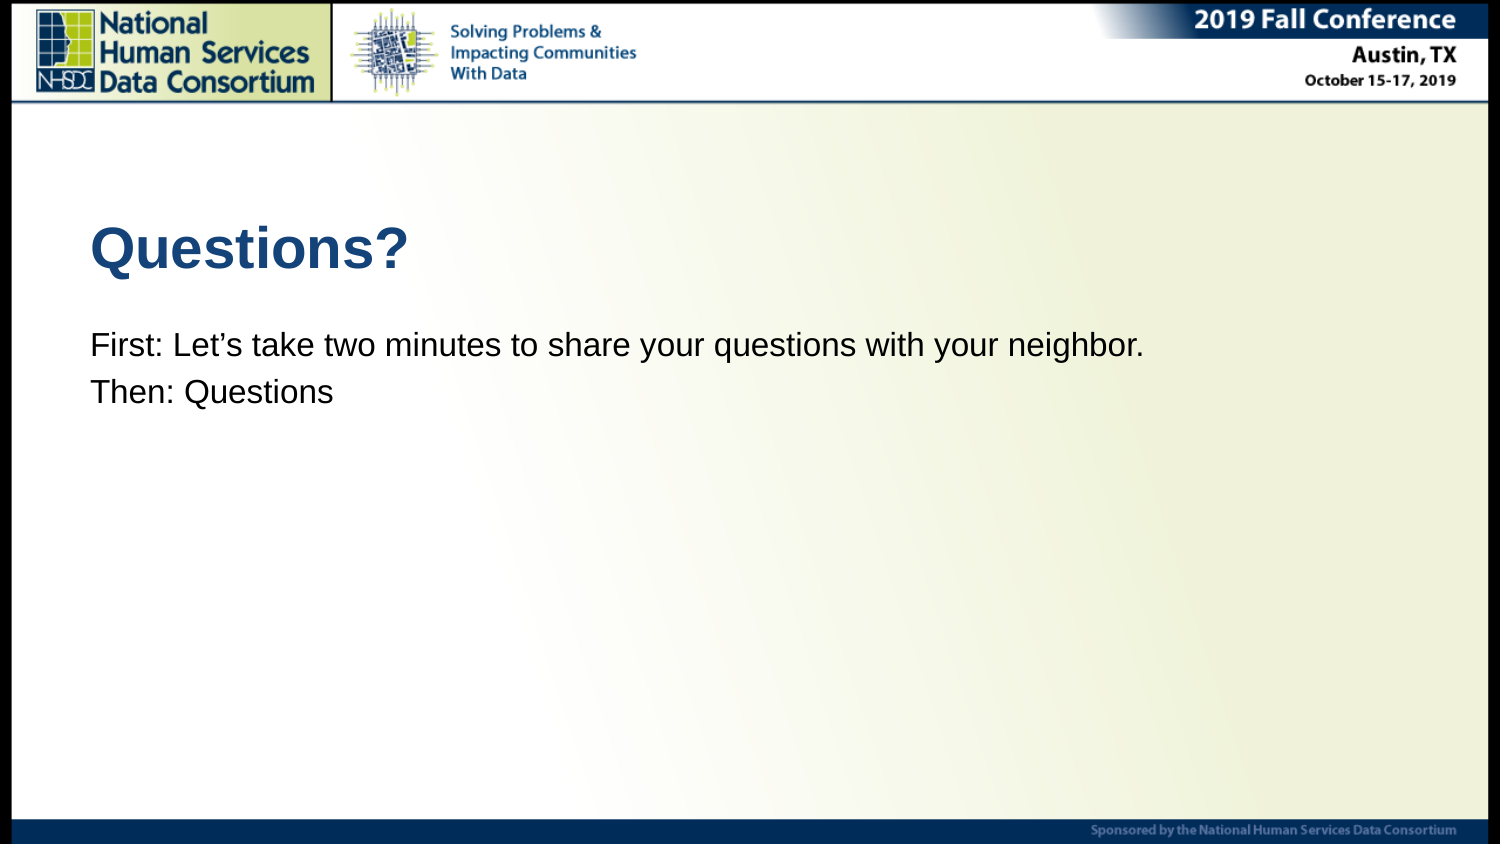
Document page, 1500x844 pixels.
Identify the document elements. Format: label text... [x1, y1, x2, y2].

picture [0, 0, 1500, 844]
title Questions? [75, 174, 1425, 315]
list First: Let’s take two minutes to share your questions with your neighbor. Then: Questions [75, 315, 1425, 754]
